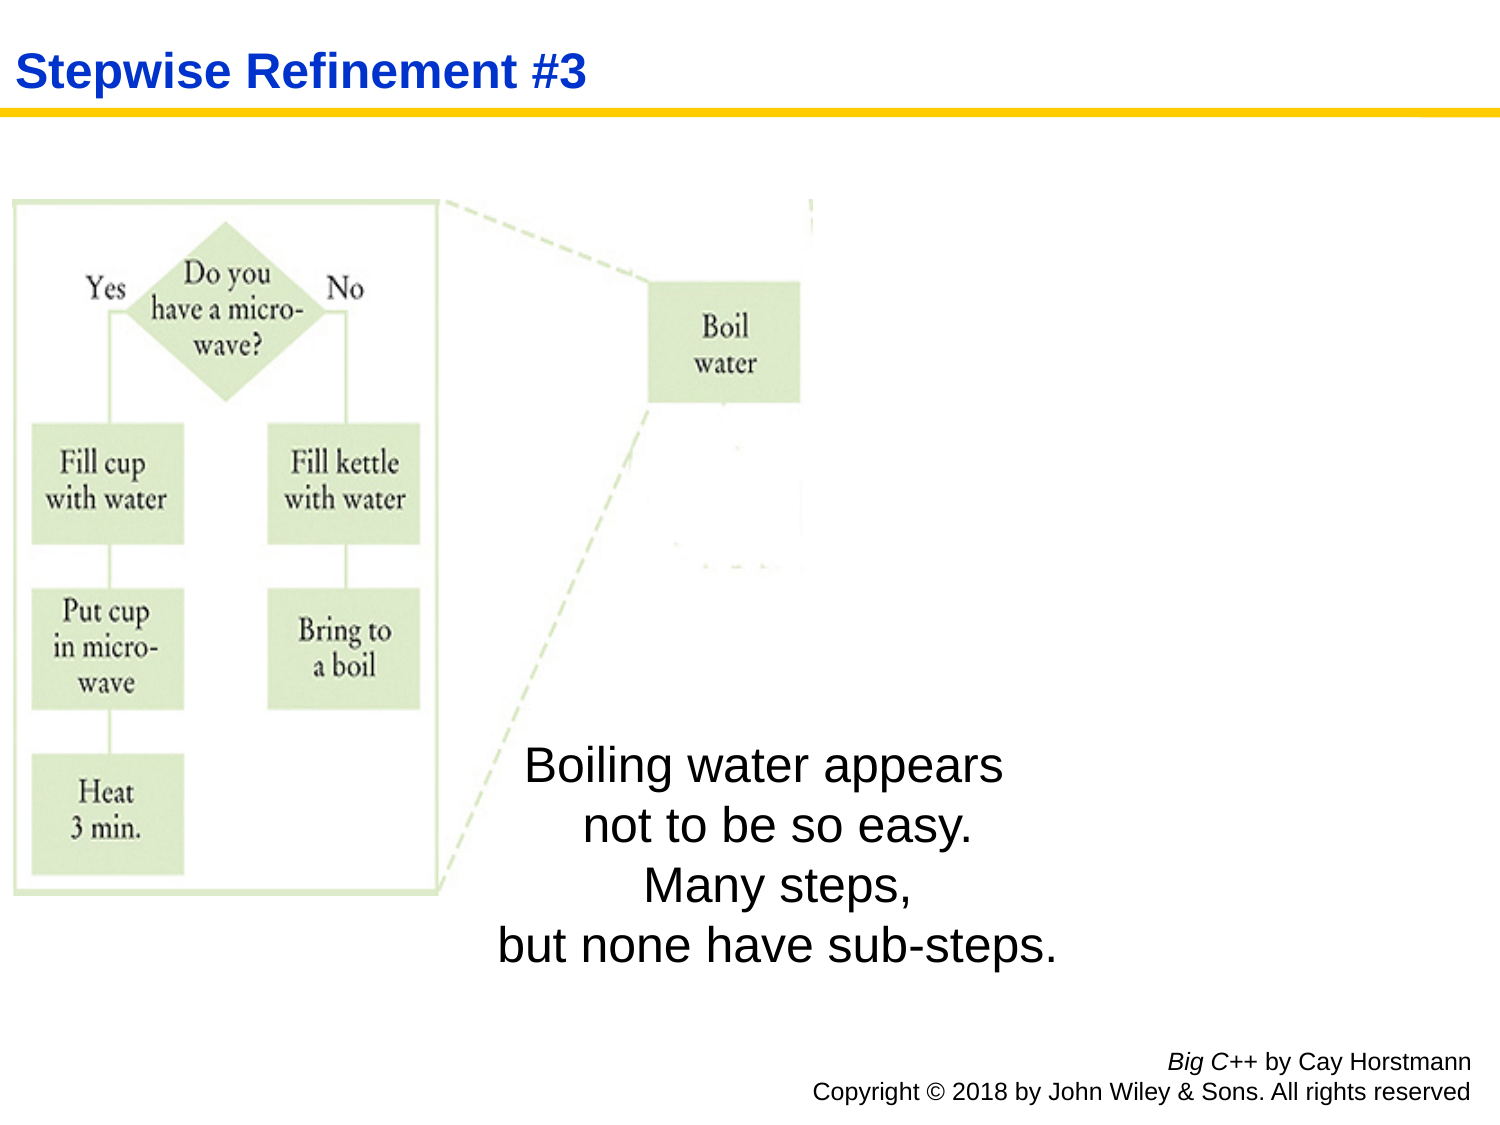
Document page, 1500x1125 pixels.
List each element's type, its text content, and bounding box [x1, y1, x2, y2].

title Stepwise Refinement #3 [0, 24, 1163, 113]
picture [12, 199, 813, 897]
list Boiling water appears not to be so easy. Many steps, but none have sub-steps. [0, 725, 1500, 1038]
footer Big C++ by Cay Horstmann Copyright © 2018 by John Wiley & Sons. All rights reserved [624, 1038, 1488, 1101]
